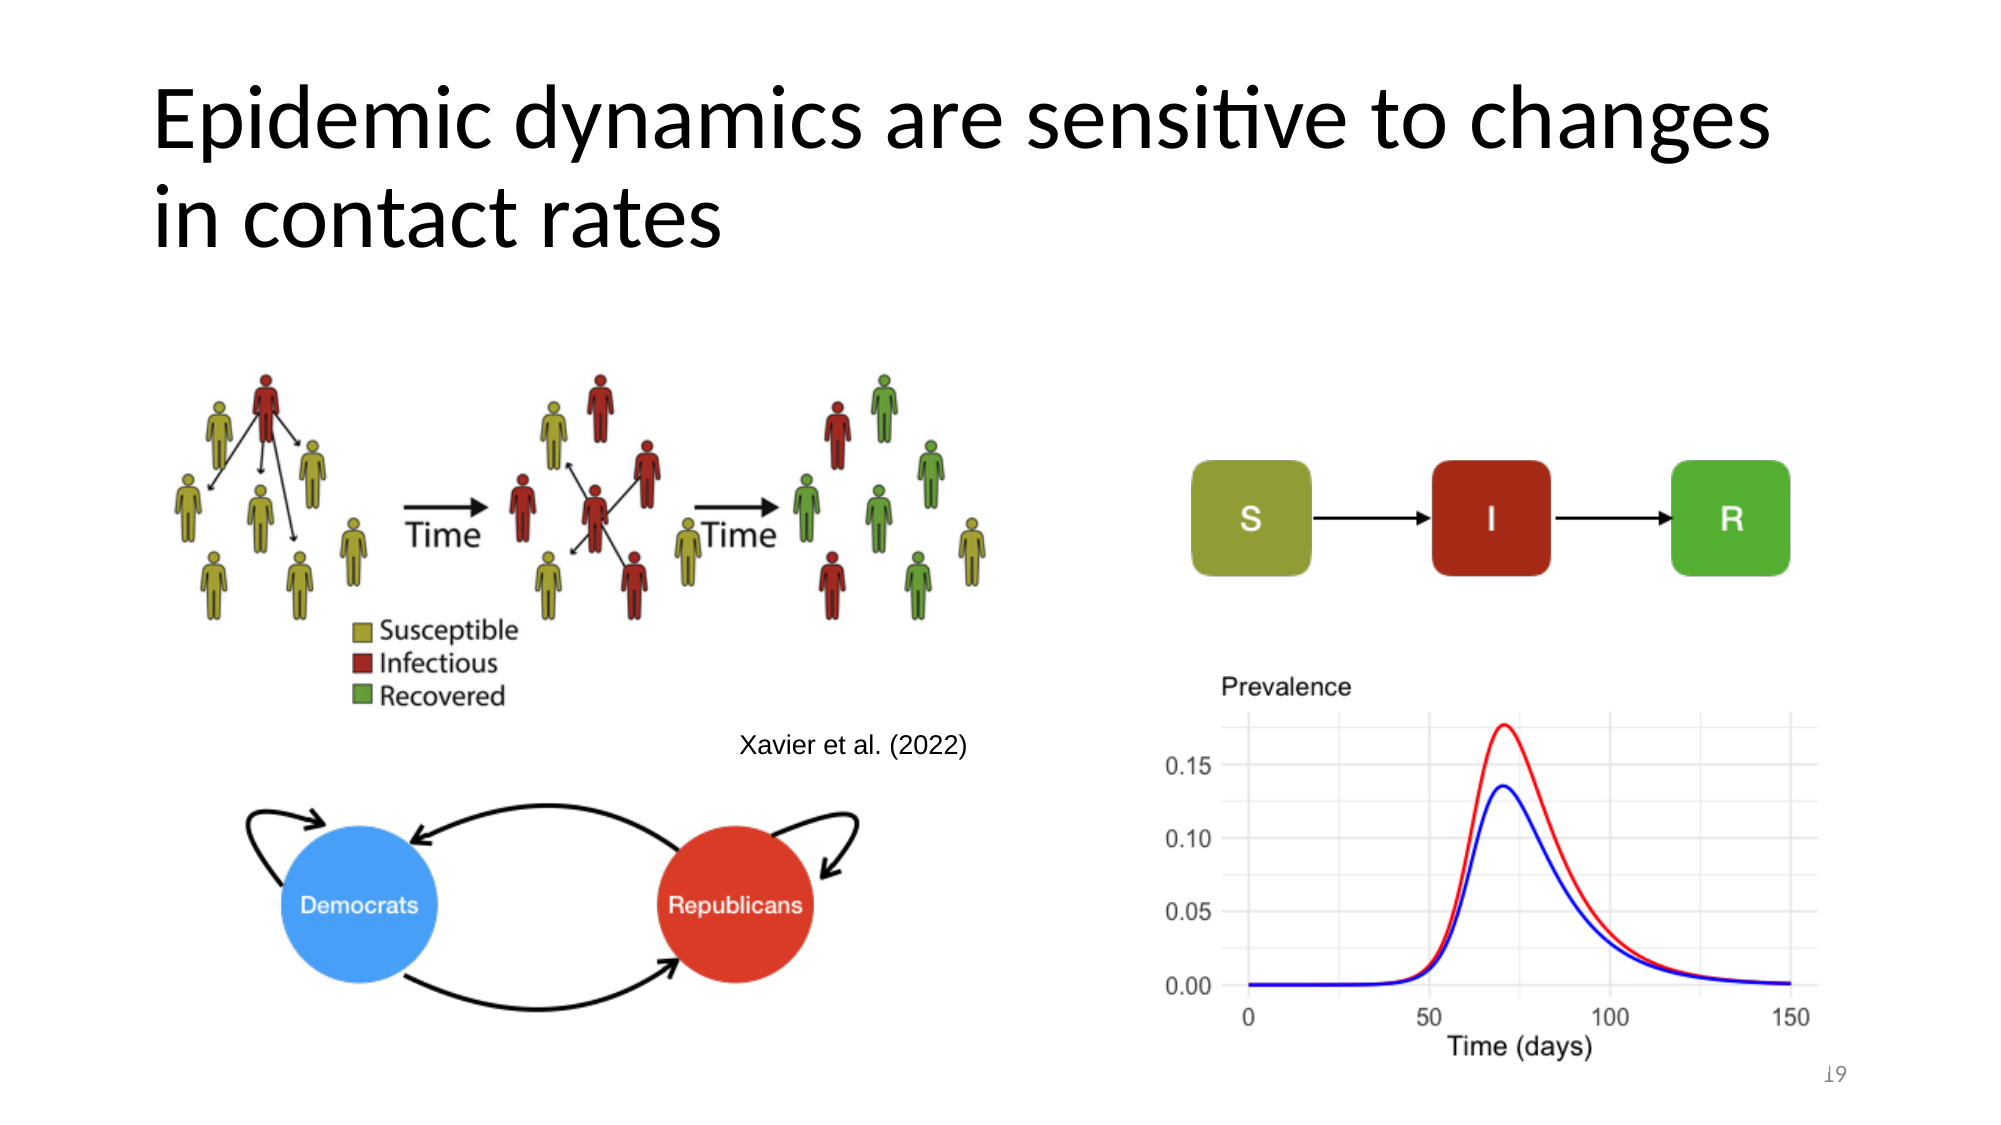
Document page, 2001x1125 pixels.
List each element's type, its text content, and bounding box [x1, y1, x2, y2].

slide_number ‹#› [1412, 1042, 1863, 1103]
picture [244, 802, 861, 1014]
text_box Xavier et al. (2022) [724, 732, 989, 775]
picture [1189, 459, 1792, 579]
picture [1123, 666, 1829, 1072]
title Epidemic dynamics are sensitive to changes in contact rates [137, 59, 1863, 278]
picture [167, 362, 989, 726]
